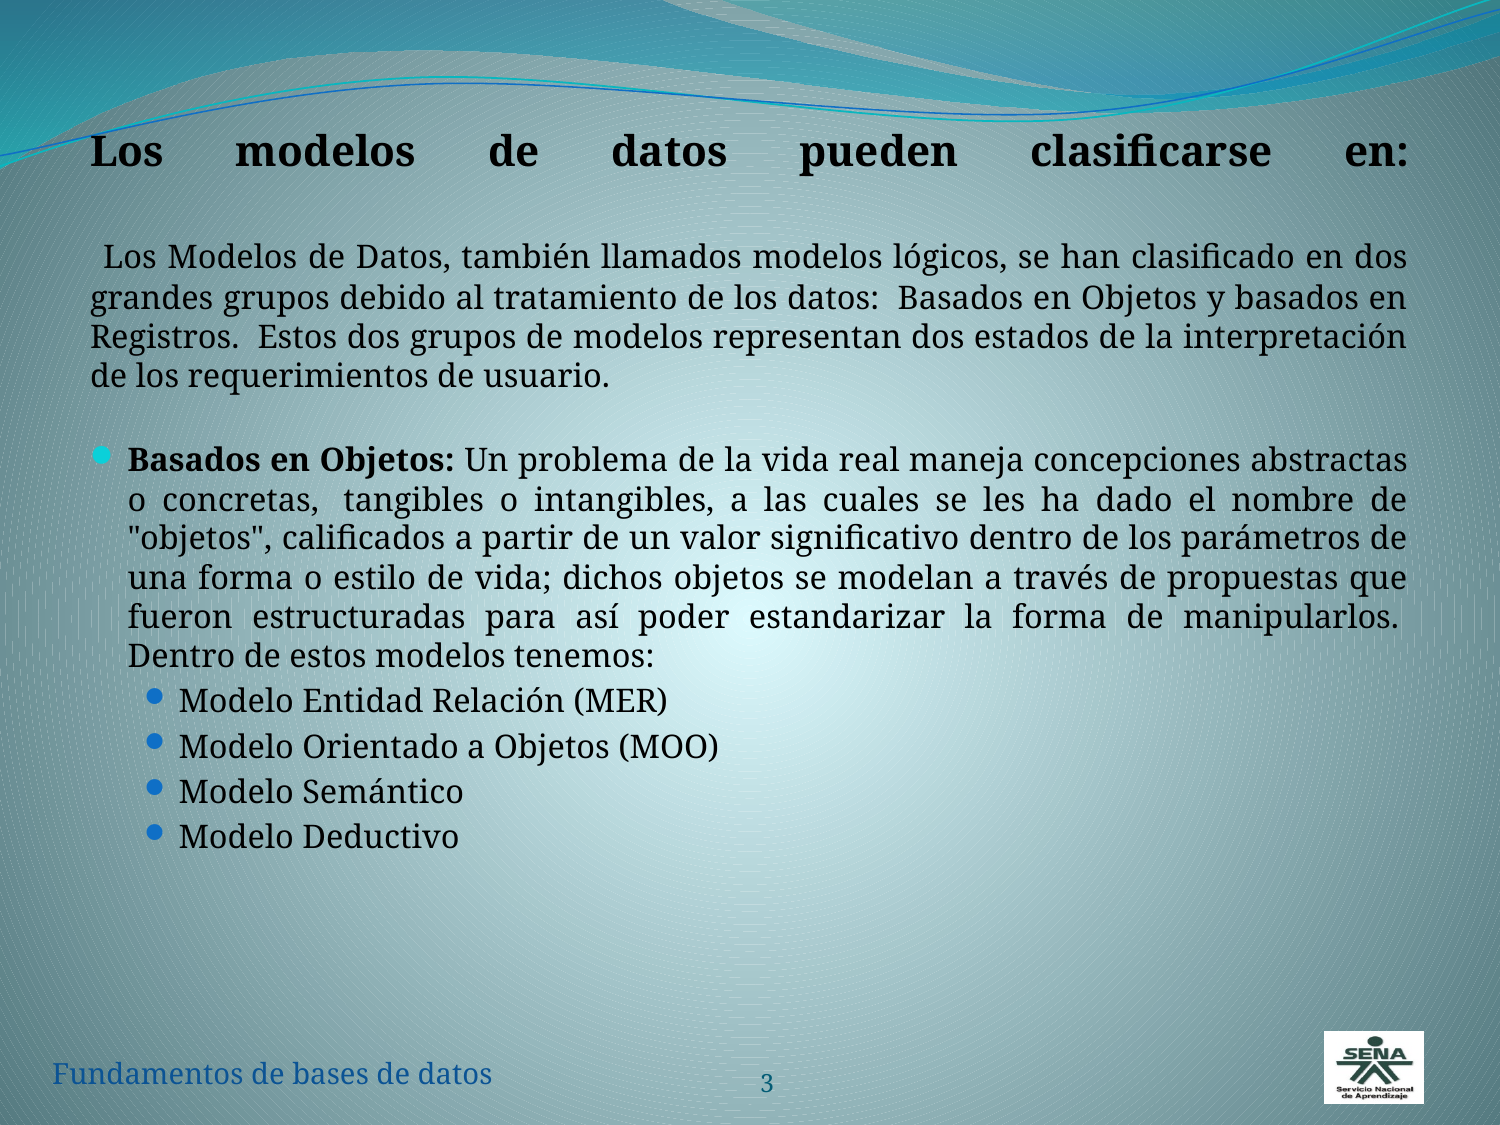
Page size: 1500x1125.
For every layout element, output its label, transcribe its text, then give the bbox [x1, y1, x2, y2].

footer 3 [492, 1041, 1043, 1102]
picture [1324, 1031, 1424, 1104]
list Los modelos de datos pueden clasificarse en: Los Modelos de Datos, también llamados modelos lógicos, se han clasificado en dos grandes grupos debido al tratamiento de los datos: Basados en Objetos y basados en Registros. Estos dos grupos de modelos representan dos estados de la interpretación de los requerimientos de usuario. Basados en Objetos: Un problema de la vida real maneja concepciones abstractas o concretas, tangibles o intangibles, a las cuales se les ha dado el nombre de "objetos", calificados a partir de un valor significativo dentro de los parámetros de una forma o estilo de vida; dichos objetos se modelan a través de propuestas que fueron estructuradas para así poder estandarizar la forma de manipularlos. Dentro de estos modelos tenemos: Modelo Entidad Relación (MER) Modelo Orientado a Objetos (MOO) Modelo Semántico Modelo Deductivo [74, 116, 1426, 1014]
